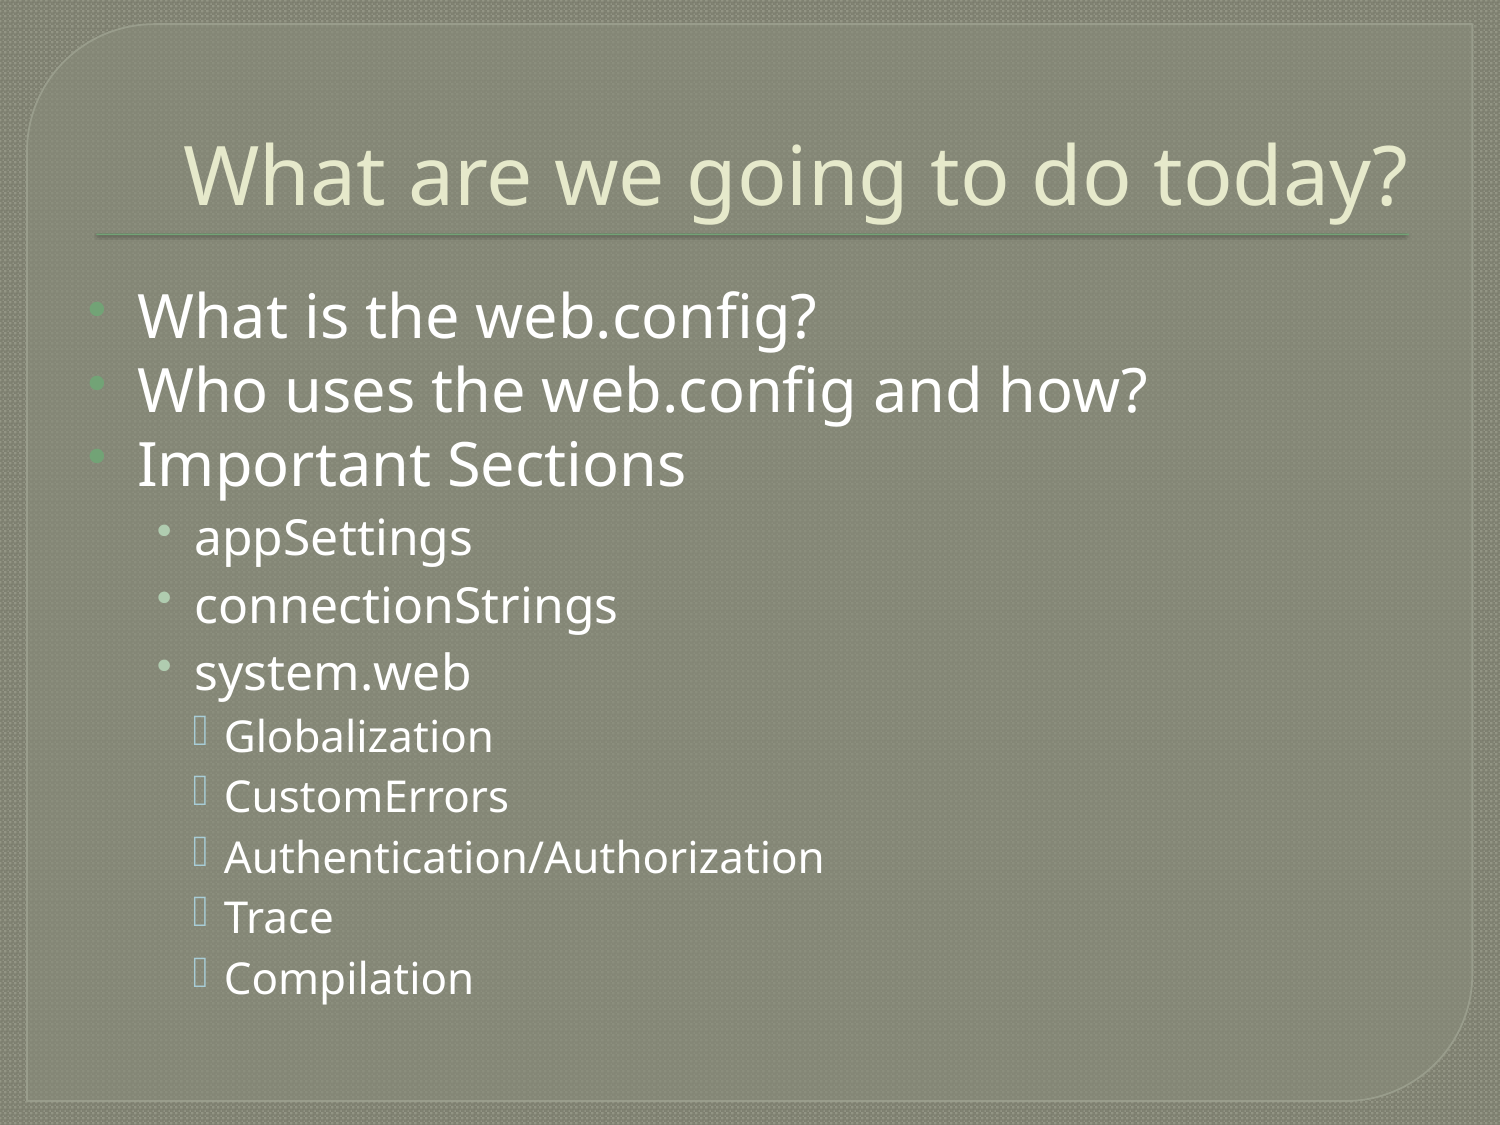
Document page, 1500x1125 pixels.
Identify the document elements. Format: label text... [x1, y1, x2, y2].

list What is the web.config? Who uses the web.config and how? Important Sections appSettings connectionStrings system.web Globalization CustomErrors Authentication/Authorization Trace Compilation [75, 270, 1425, 1013]
title What are we going to do today? [75, 41, 1425, 230]
